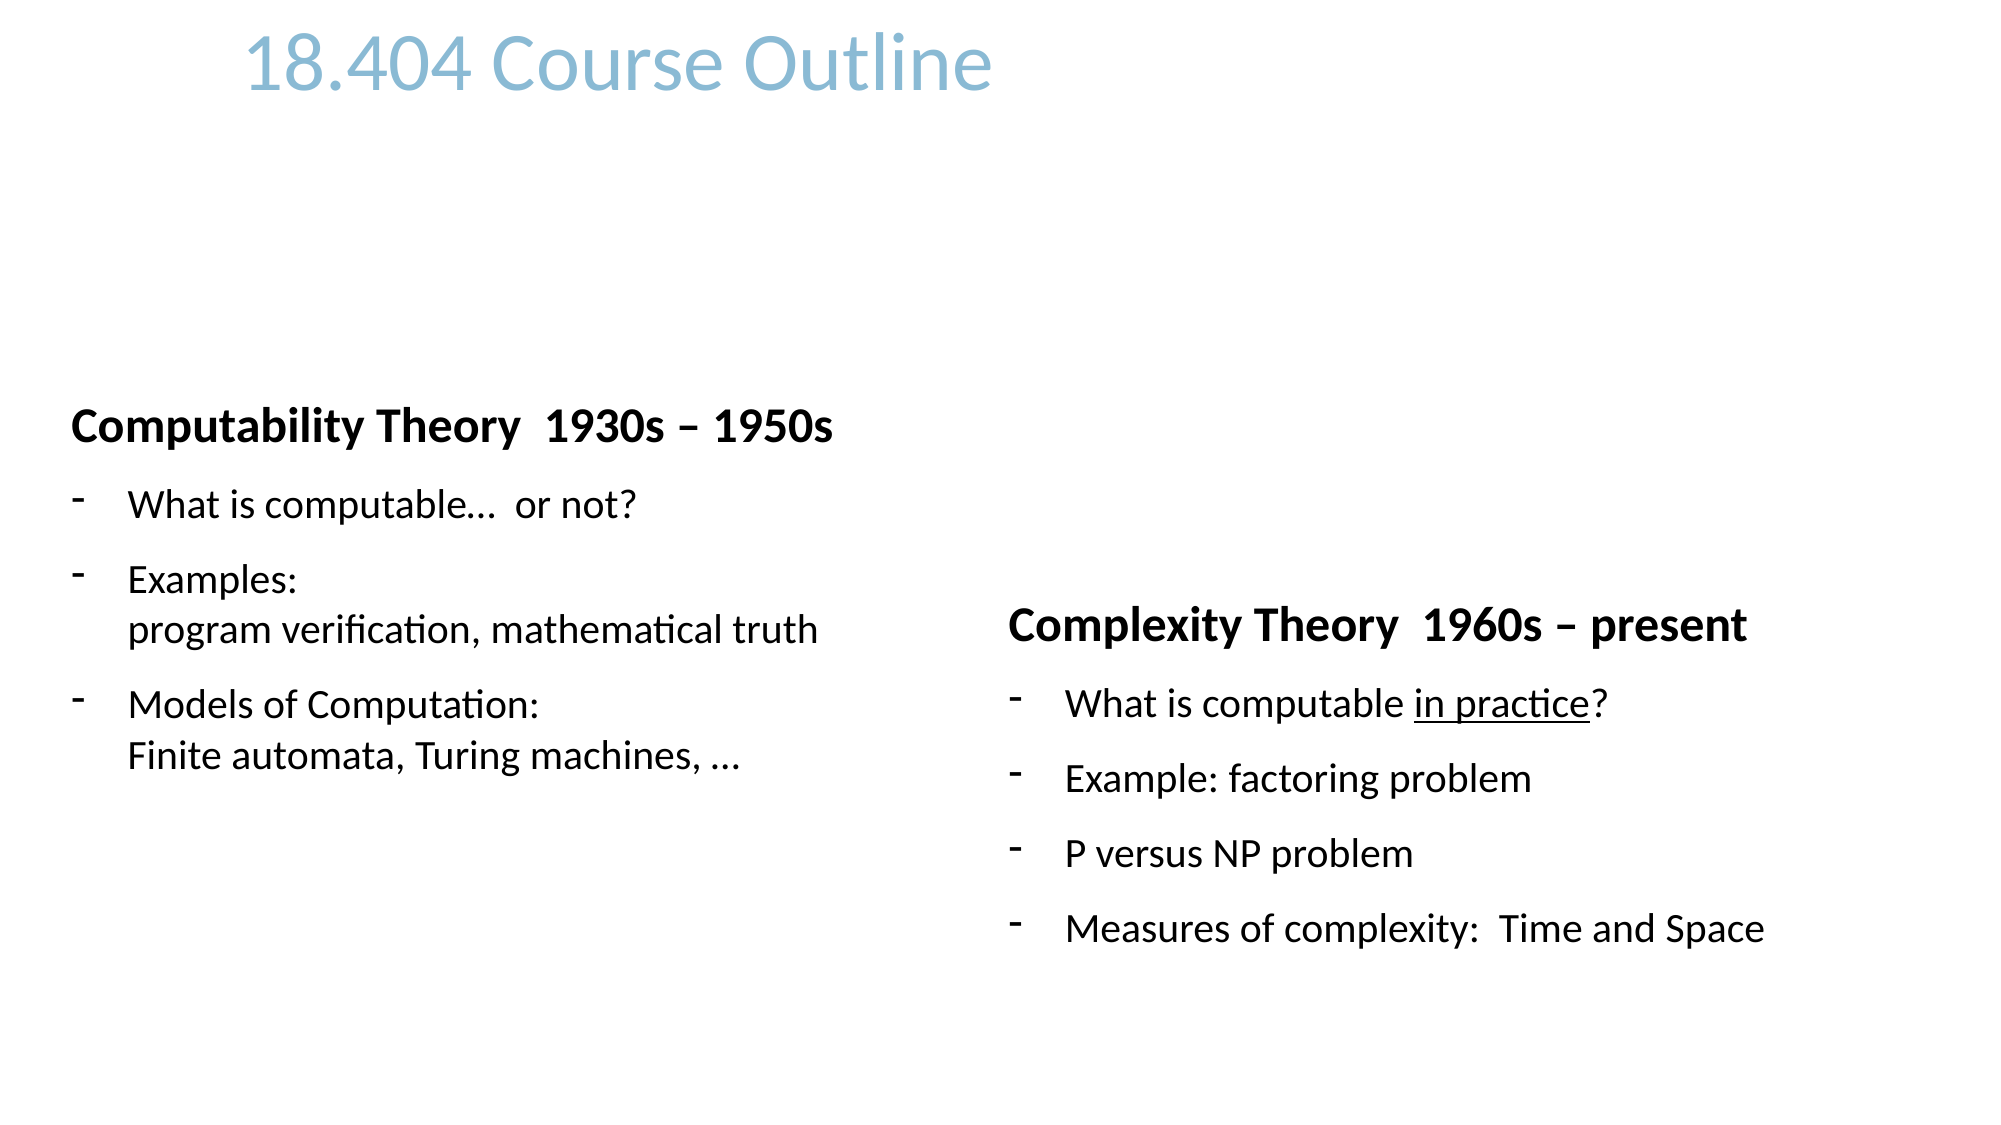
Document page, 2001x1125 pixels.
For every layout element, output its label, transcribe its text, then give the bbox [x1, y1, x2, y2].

text_box Complexity Theory 1960s – present What is computable in practice? Example: factoring problem P versus NP problem Measures of complexity: Time and Space [993, 583, 1966, 959]
text_box Computability Theory 1930s – 1950s What is computable… or not? Examples: program verification, mathematical truth Models of Computation: Finite automata, Turing machines, … [56, 384, 1014, 858]
text_box 18.404 Course Outline [0, 0, 1236, 115]
